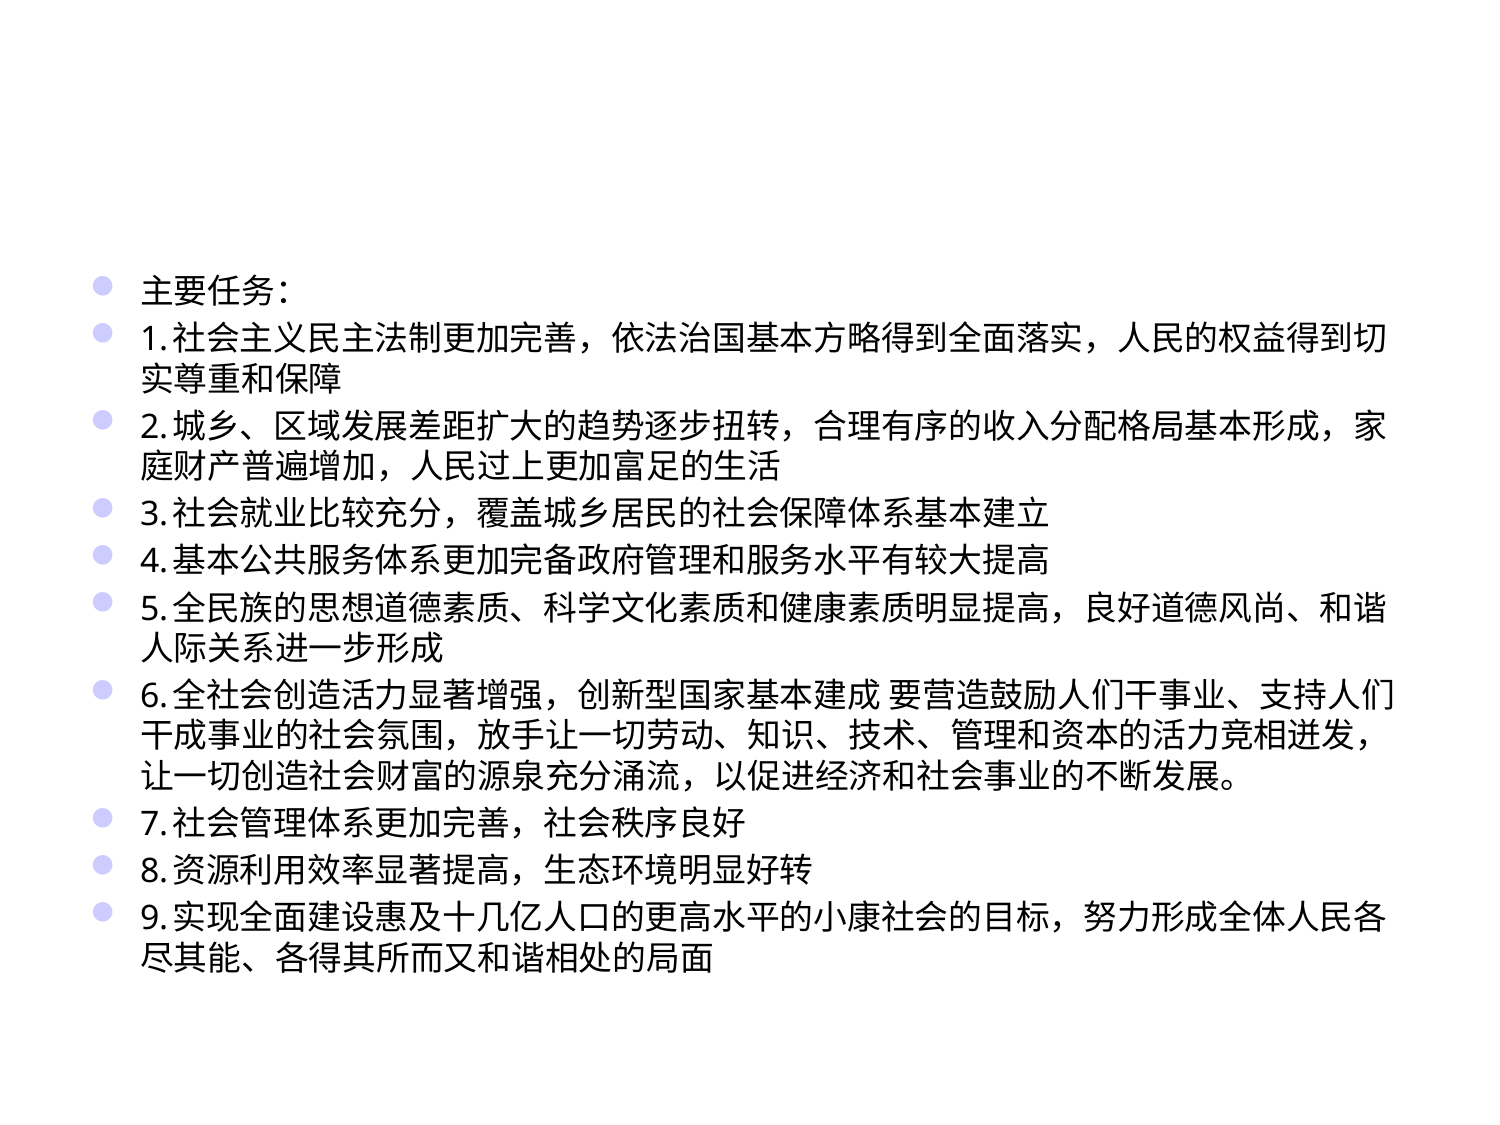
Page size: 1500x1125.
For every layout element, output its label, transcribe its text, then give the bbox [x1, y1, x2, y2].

list 主要任务： 1.社会主义民主法制更加完善，依法治国基本方略得到全面落实，人民的权益得到切实尊重和保障 2.城乡、区域发展差距扩大的趋势逐步扭转，合理有序的收入分配格局基本形成，家庭财产普遍增加，人民过上更加富足的生活 3.社会就业比较充分，覆盖城乡居民的社会保障体系基本建立 4.基本公共服务体系更加完备政府管理和服务水平有较大提高 5.全民族的思想道德素质、科学文化素质和健康素质明显提高，良好道德风尚、和谐人际关系进一步形成 6.全社会创造活力显著增强，创新型国家基本建成 要营造鼓励人们干事业、支持人们干成事业的社会氛围，放手让一切劳动、知识、技术、管理和资本的活力竞相迸发，让一切创造社会财富的源泉充分涌流，以促进经济和社会事业的不断发展。 7.社会管理体系更加完善，社会秩序良好 8.资源利用效率显著提高，生态环境明显好转 9.实现全面建设惠及十几亿人口的更高水平的小康社会的目标，努力形成全体人民各尽其能、各得其所而又和谐相处的局面 [75, 262, 1425, 1006]
